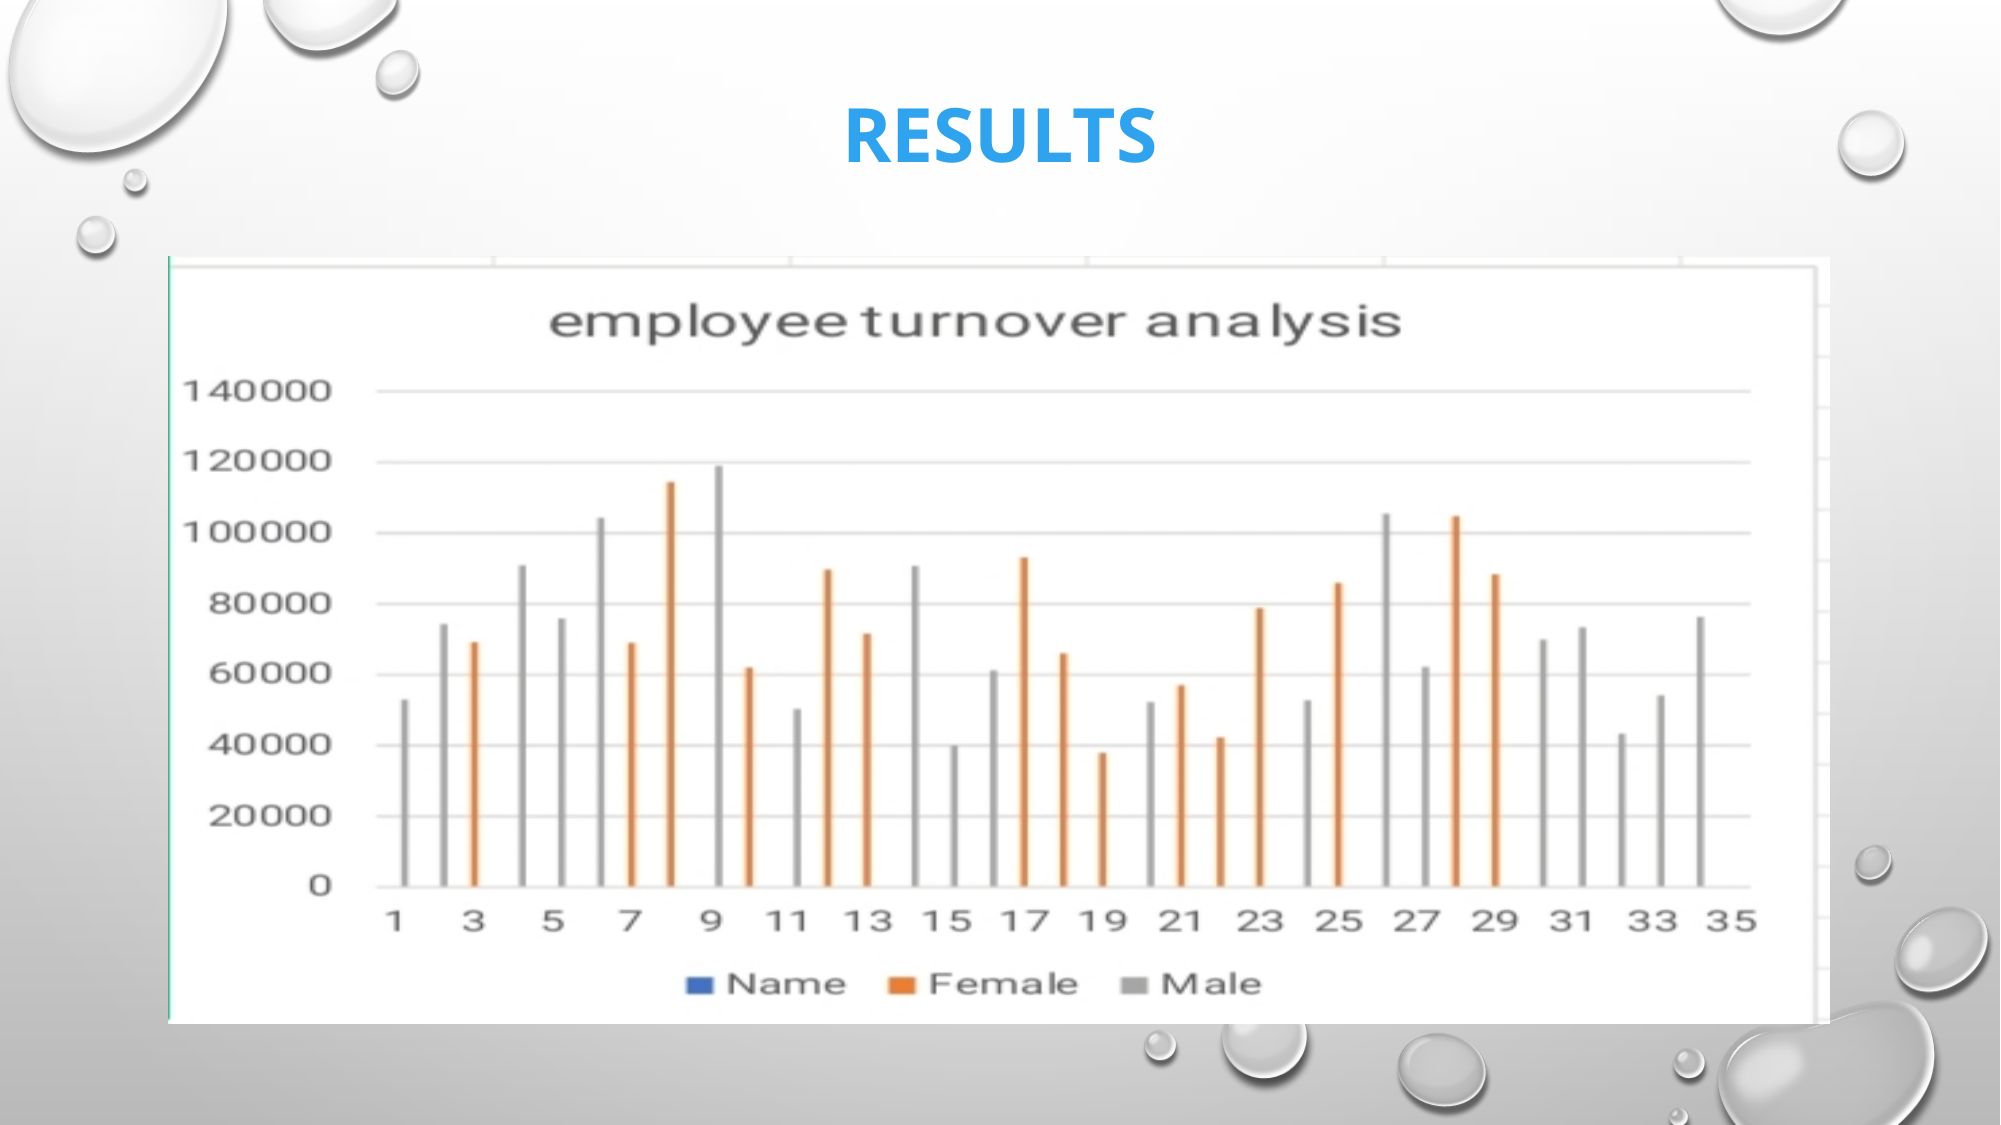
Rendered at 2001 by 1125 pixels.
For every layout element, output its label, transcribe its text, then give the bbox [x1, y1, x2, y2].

title results [149, 101, 1851, 175]
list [168, 255, 1831, 1024]
picture [0, 0, 2000, 1125]
